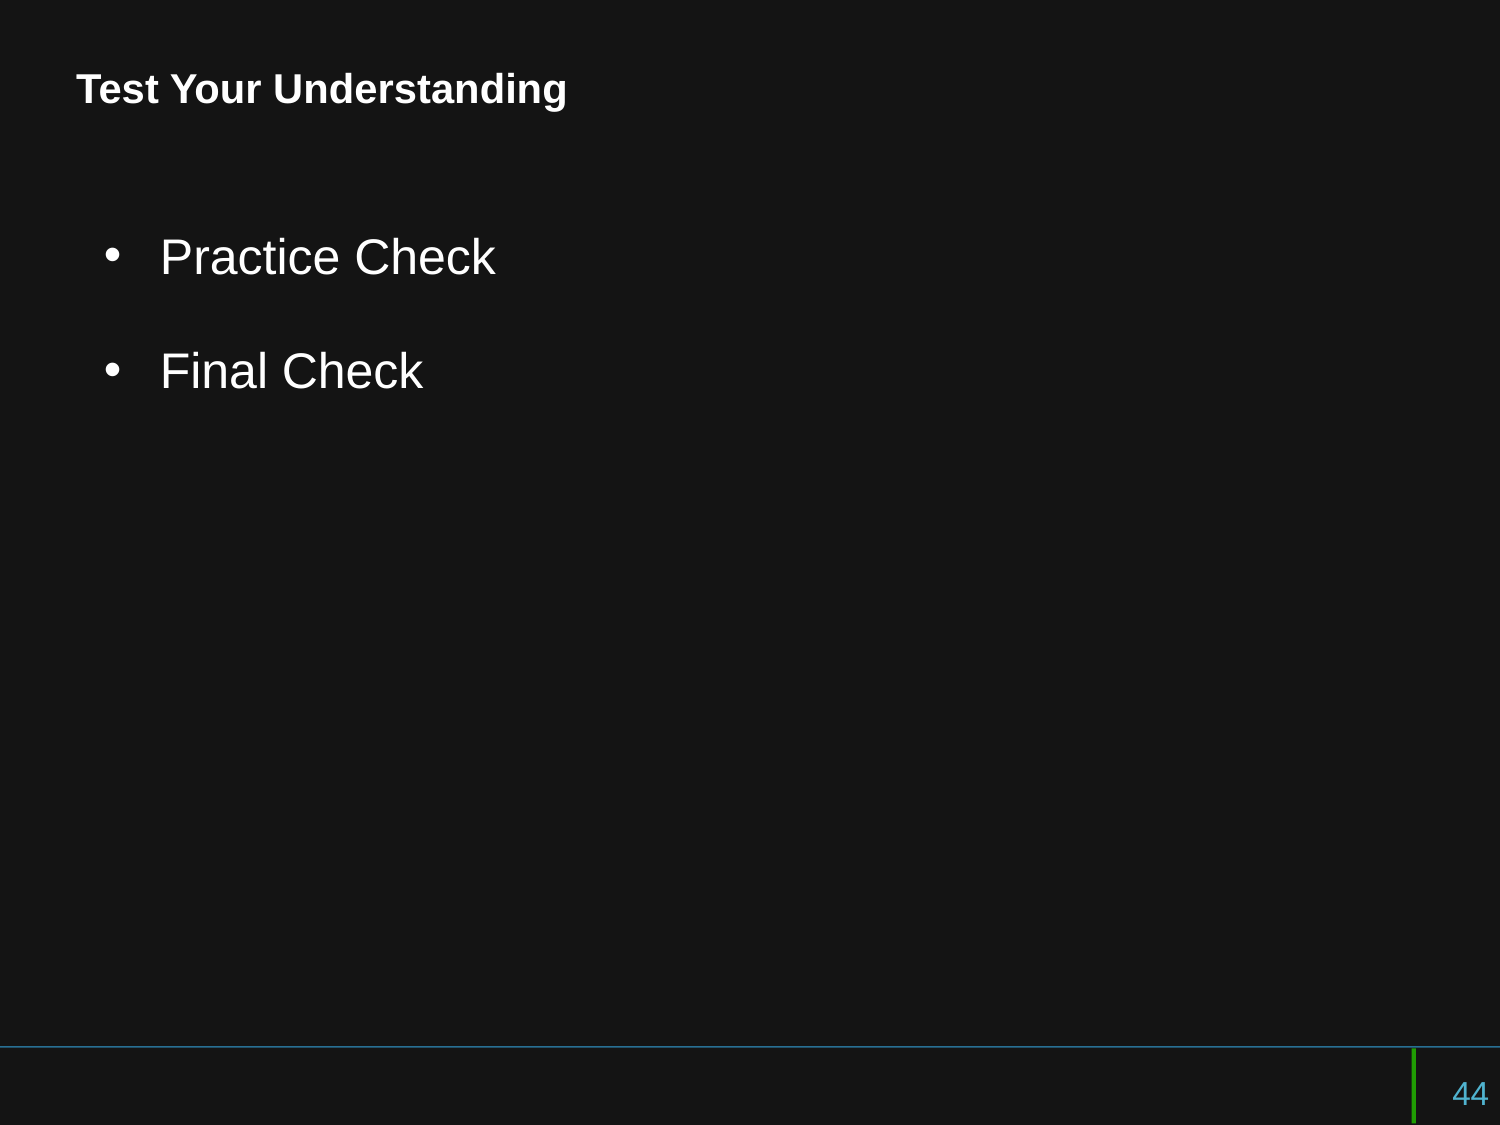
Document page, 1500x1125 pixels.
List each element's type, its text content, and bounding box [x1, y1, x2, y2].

title Test Your Understanding [61, 54, 1438, 154]
list Practice Check Final Check [62, 186, 1438, 945]
slide_number 44 [1437, 1065, 1500, 1103]
